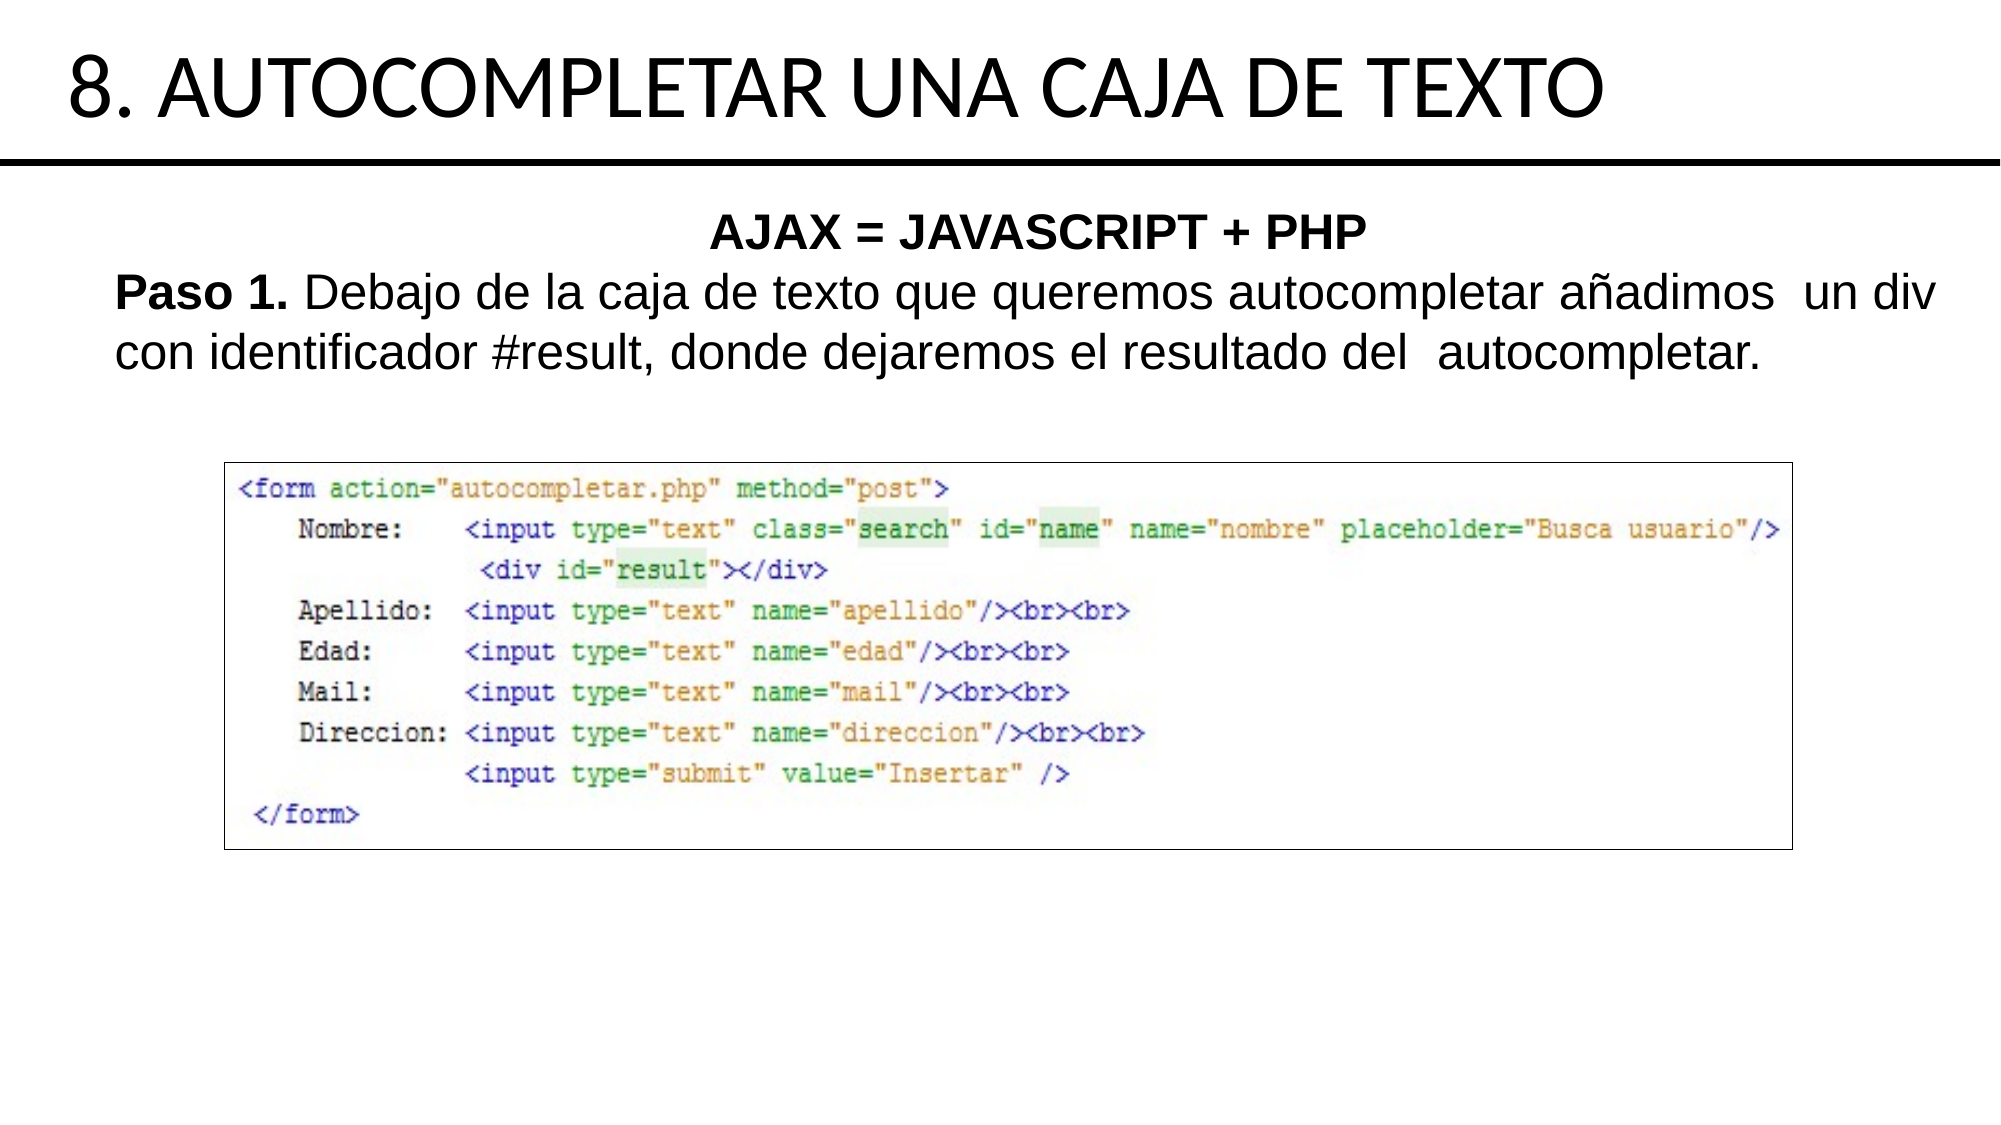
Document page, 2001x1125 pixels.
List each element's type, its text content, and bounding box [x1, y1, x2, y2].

text_box [224, 462, 1793, 850]
text_box AJAX = JAVASCRIPT + PHP Paso 1. Debajo de la caja de texto que queremos autocompletar añadimos un div con identificador #result, donde dejaremos el resultado del autocompletar. [112, 199, 1963, 381]
text_box 8. AUTOCOMPLETAR UNA CAJA DE TEXTO [0, 0, 1675, 146]
